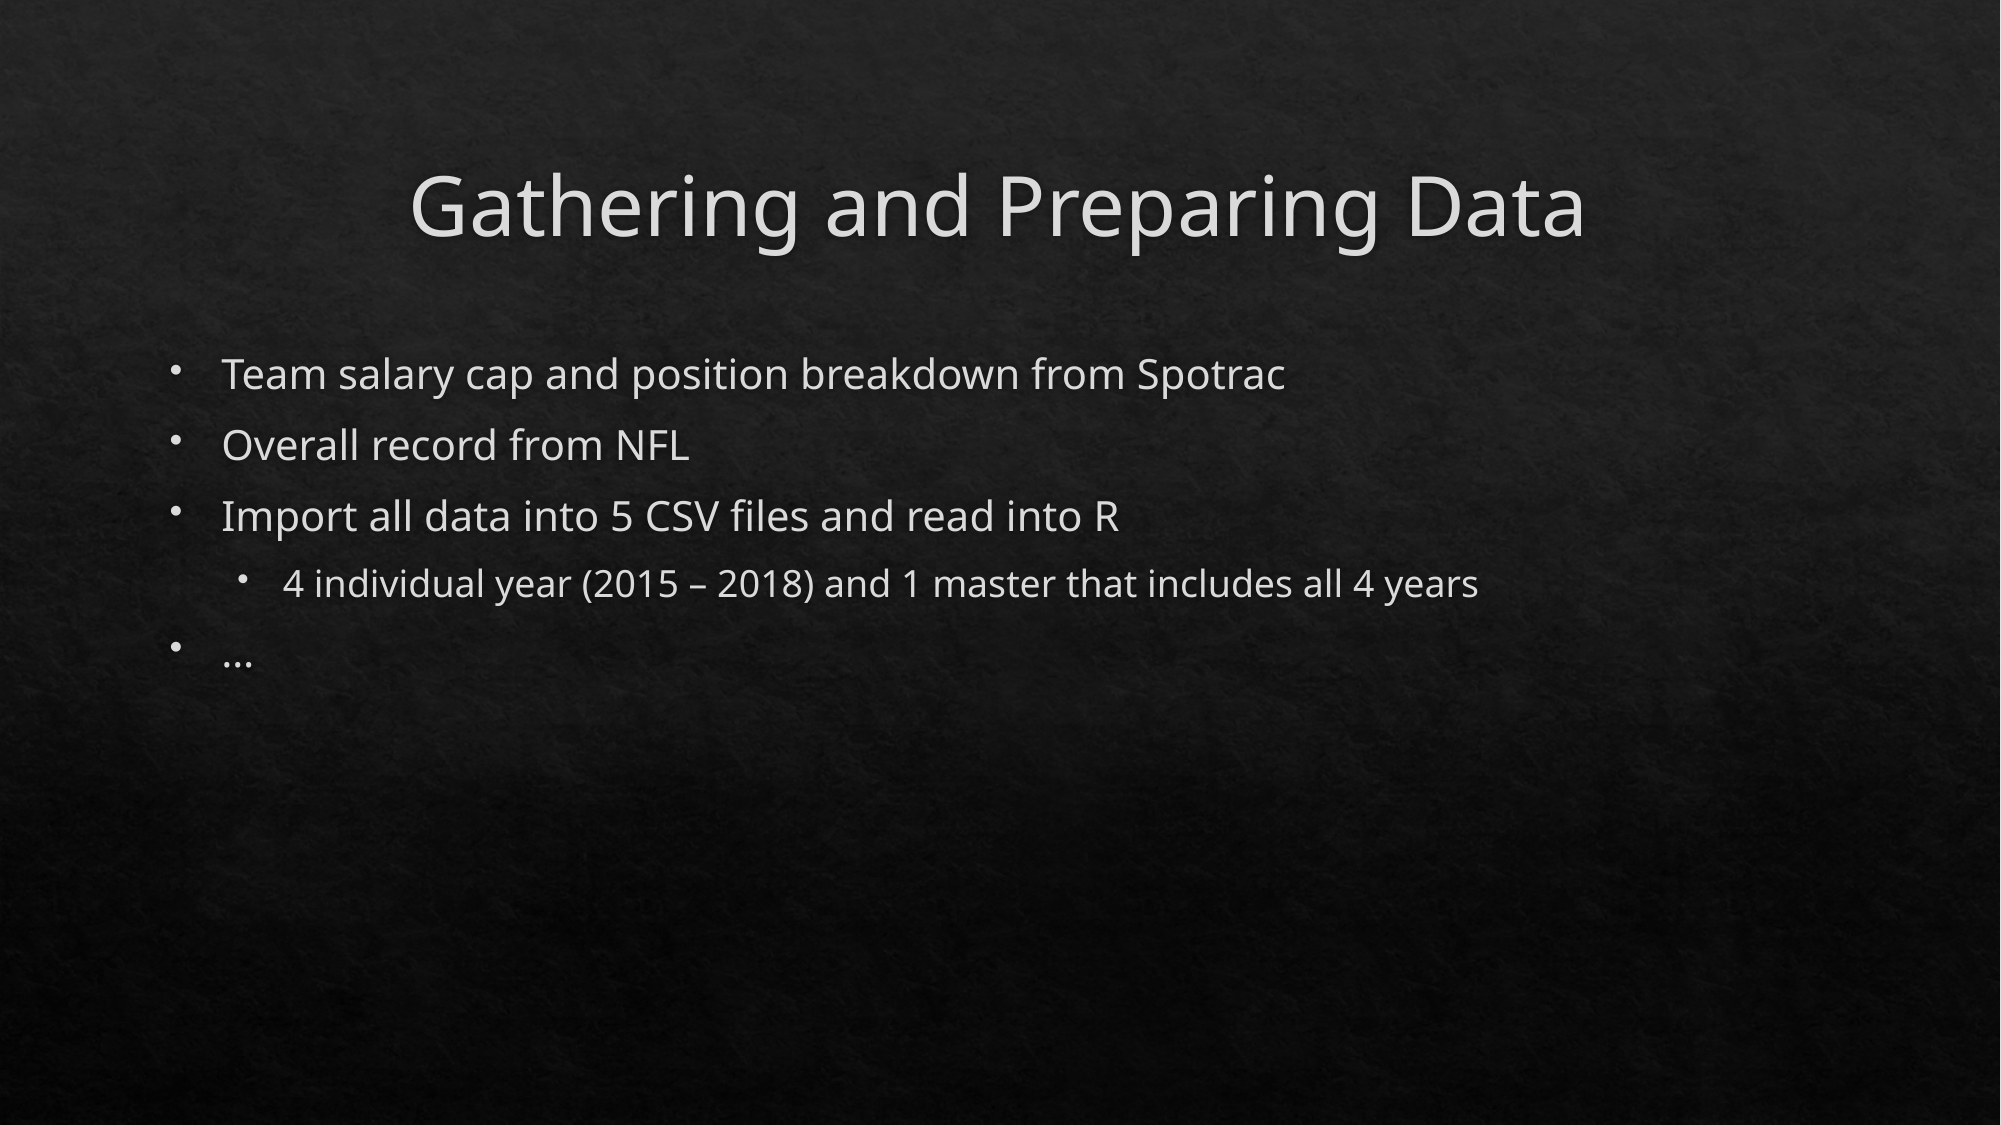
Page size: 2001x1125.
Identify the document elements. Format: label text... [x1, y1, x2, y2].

list Team salary cap and position breakdown from Spotrac Overall record from NFL Import all data into 5 CSV files and read into R 4 individual year (2015 – 2018) and 1 master that includes all 4 years … [149, 340, 1849, 950]
title Gathering and Preparing Data [149, 99, 1849, 307]
